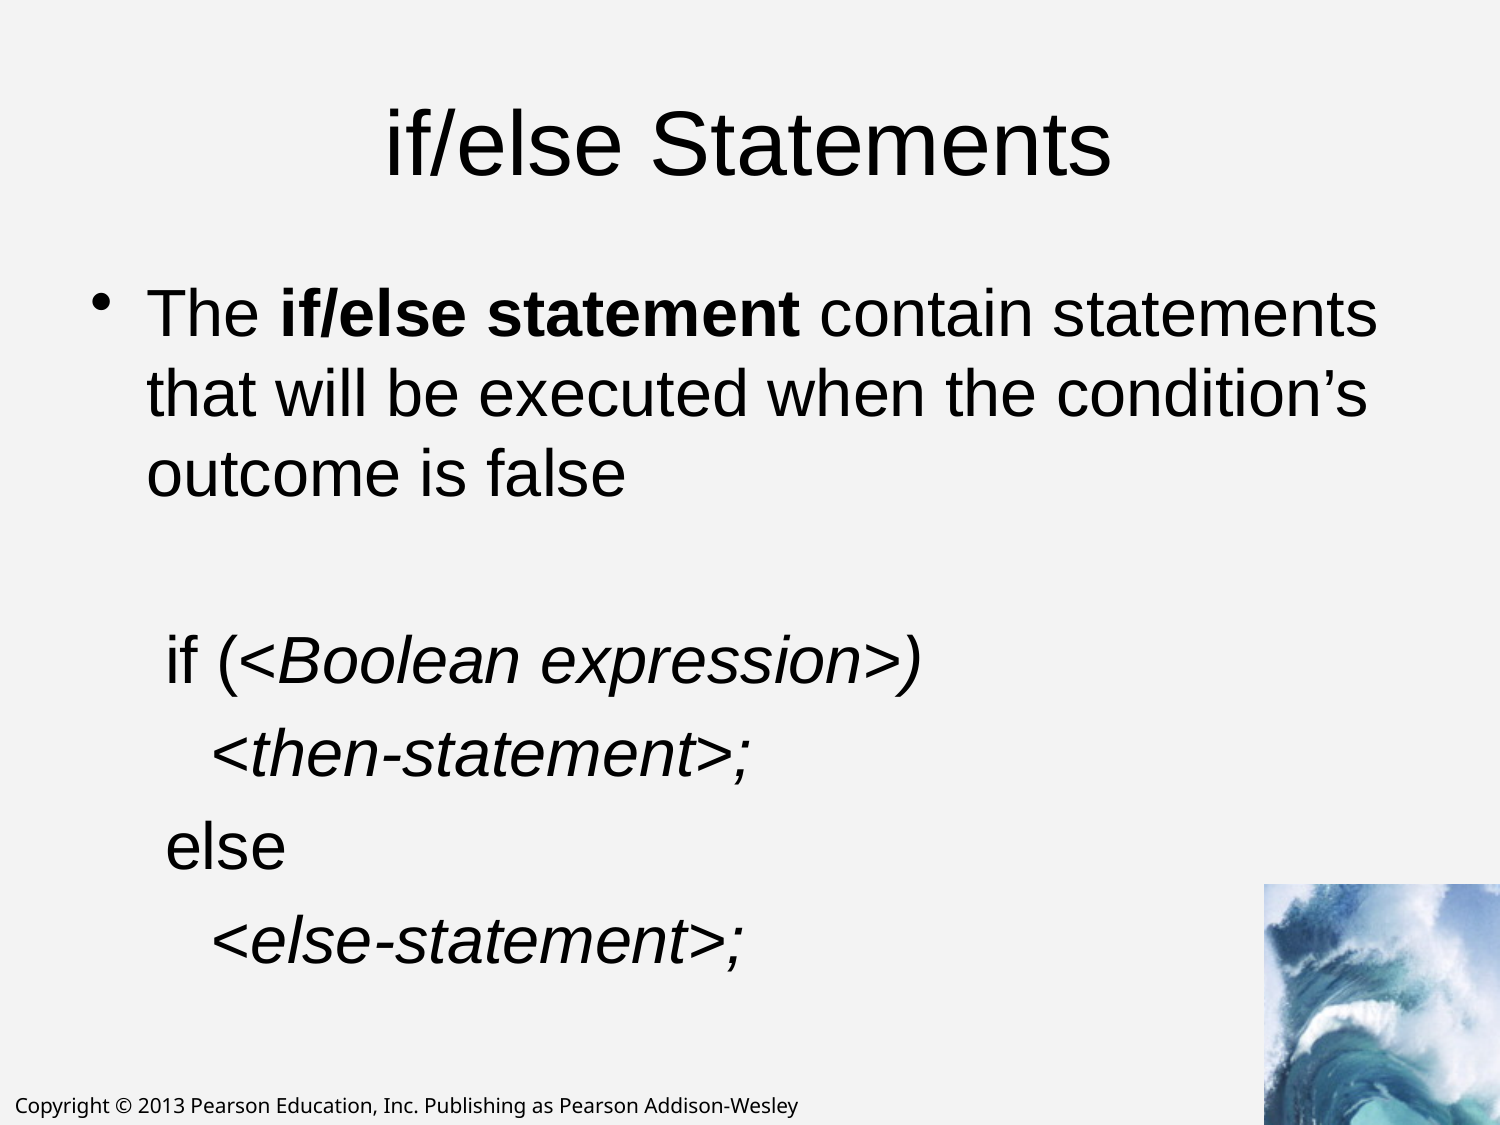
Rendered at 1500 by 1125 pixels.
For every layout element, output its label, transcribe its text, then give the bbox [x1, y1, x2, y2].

title if/else Statements [74, 44, 1426, 233]
picture [1264, 884, 1500, 1125]
list The if/else statement contain statements that will be executed when the condition’s outcome is false if (<Boolean expression>) <then-statement>; else <else-statement>; [74, 262, 1426, 1006]
